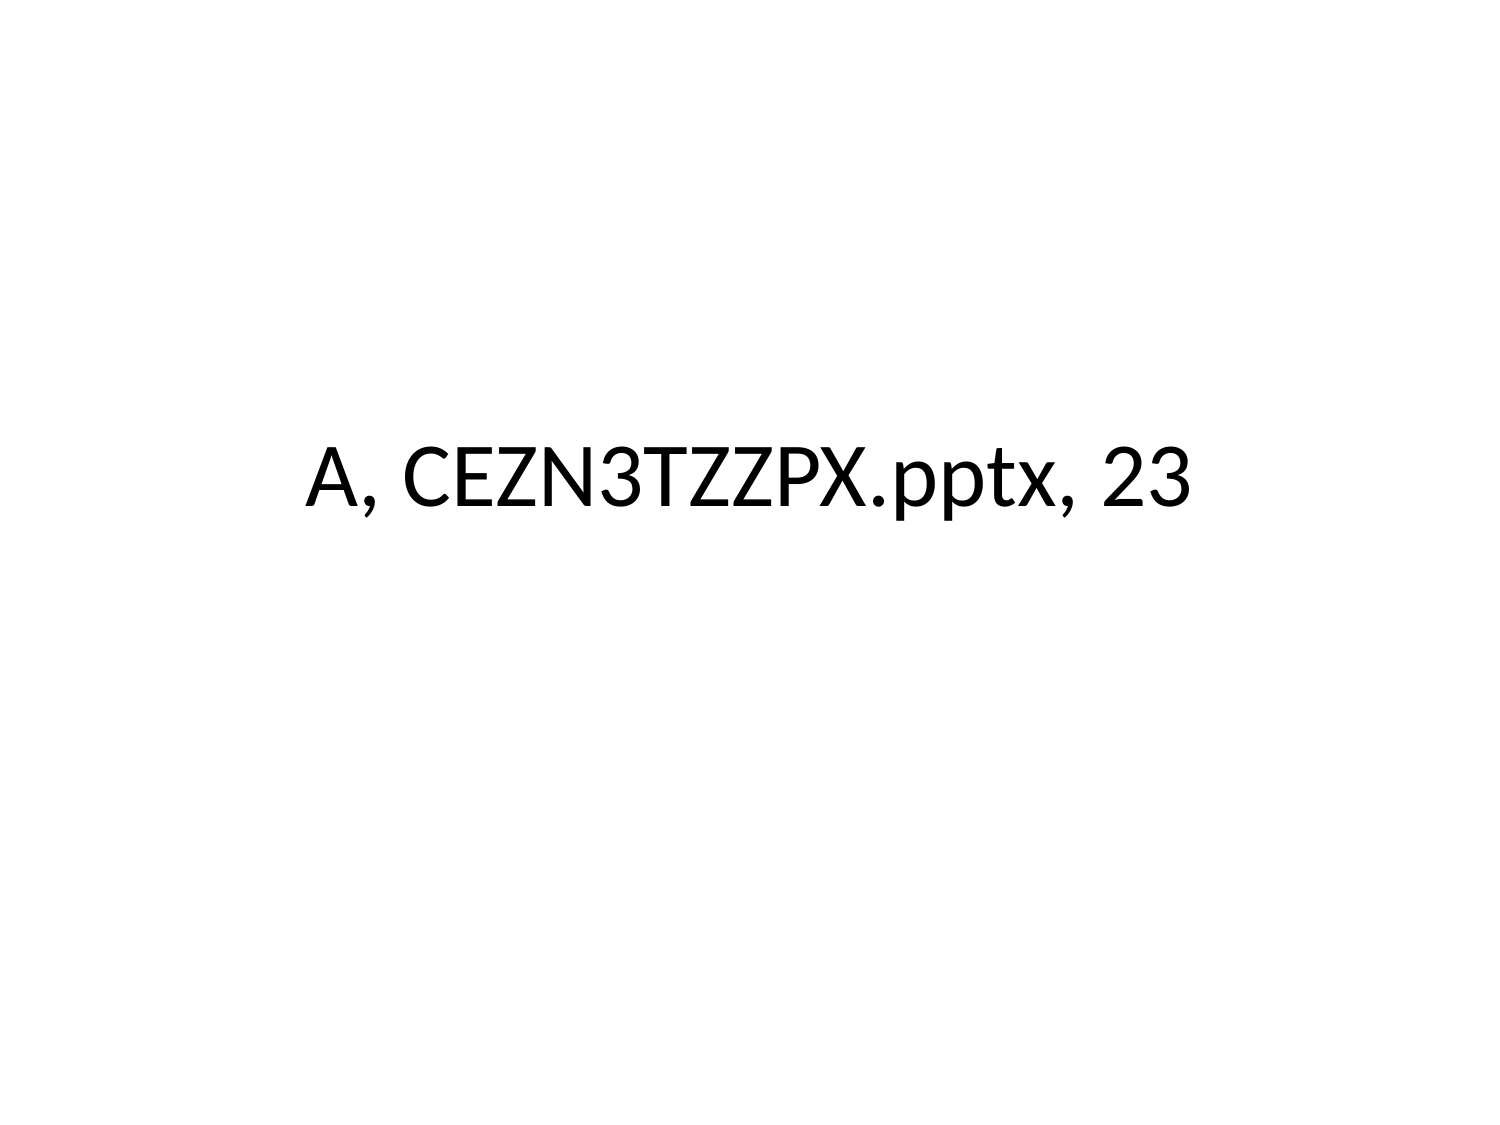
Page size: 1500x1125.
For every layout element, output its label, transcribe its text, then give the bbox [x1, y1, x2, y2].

title A, CEZN3TZZPX.pptx, 23 [112, 349, 1388, 591]
